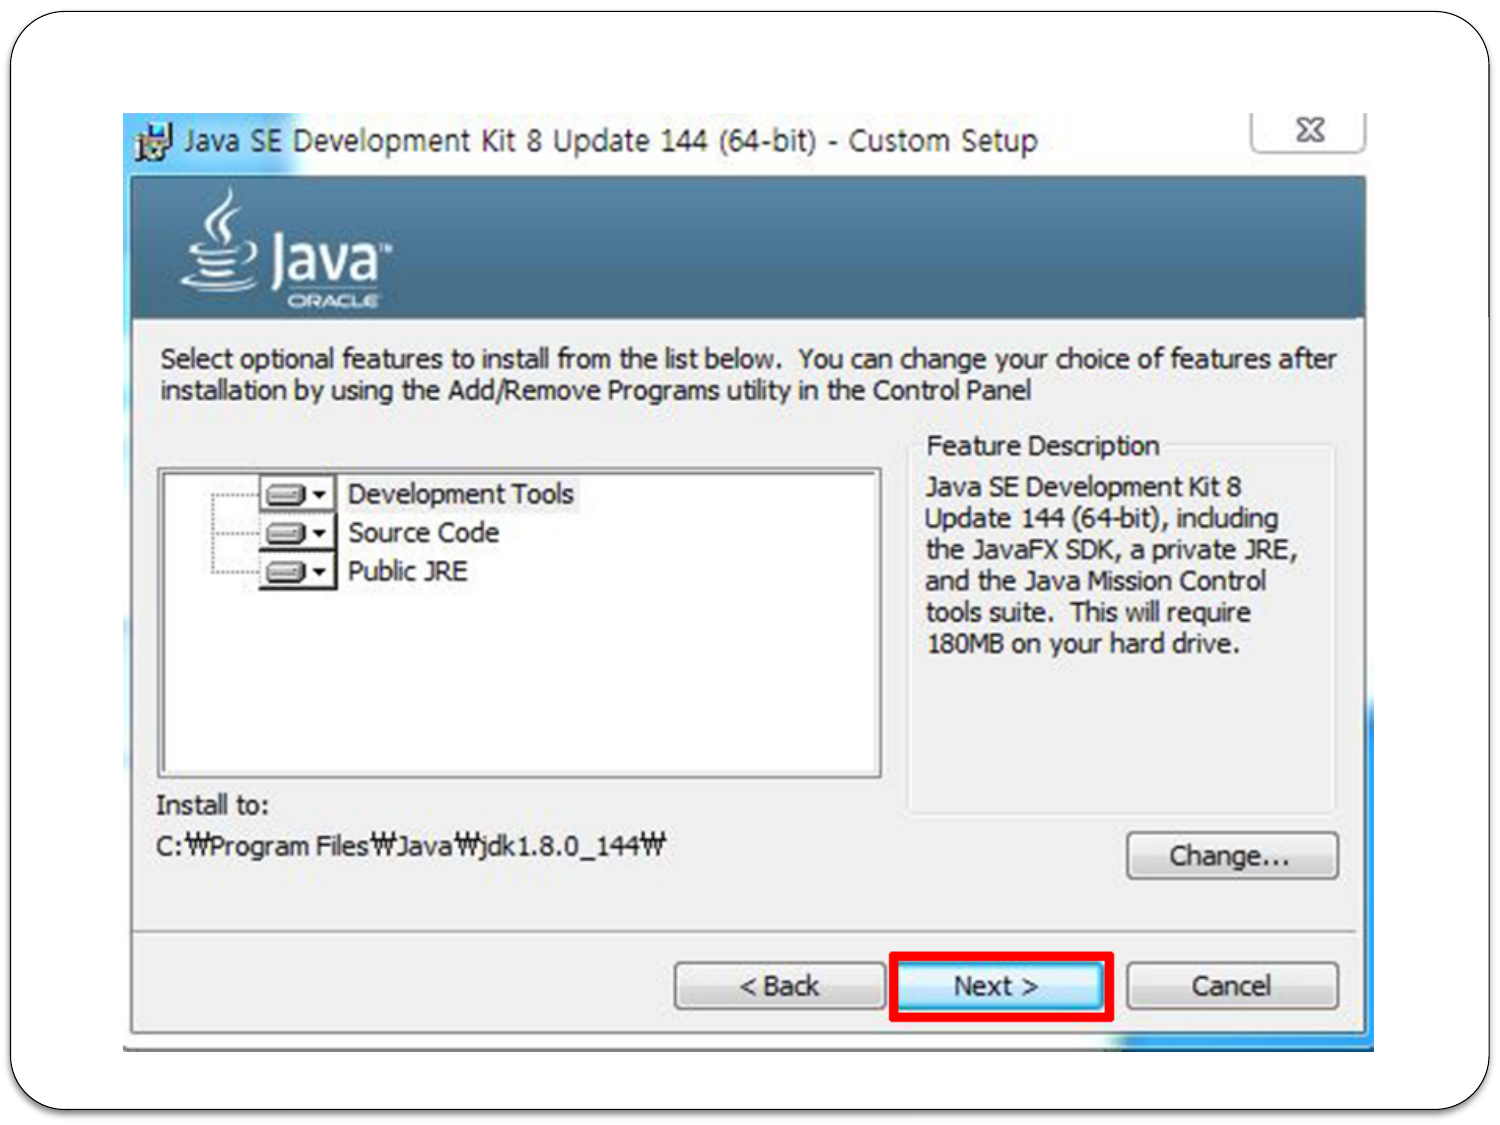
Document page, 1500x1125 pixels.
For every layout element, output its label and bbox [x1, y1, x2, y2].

picture [123, 113, 1375, 1052]
